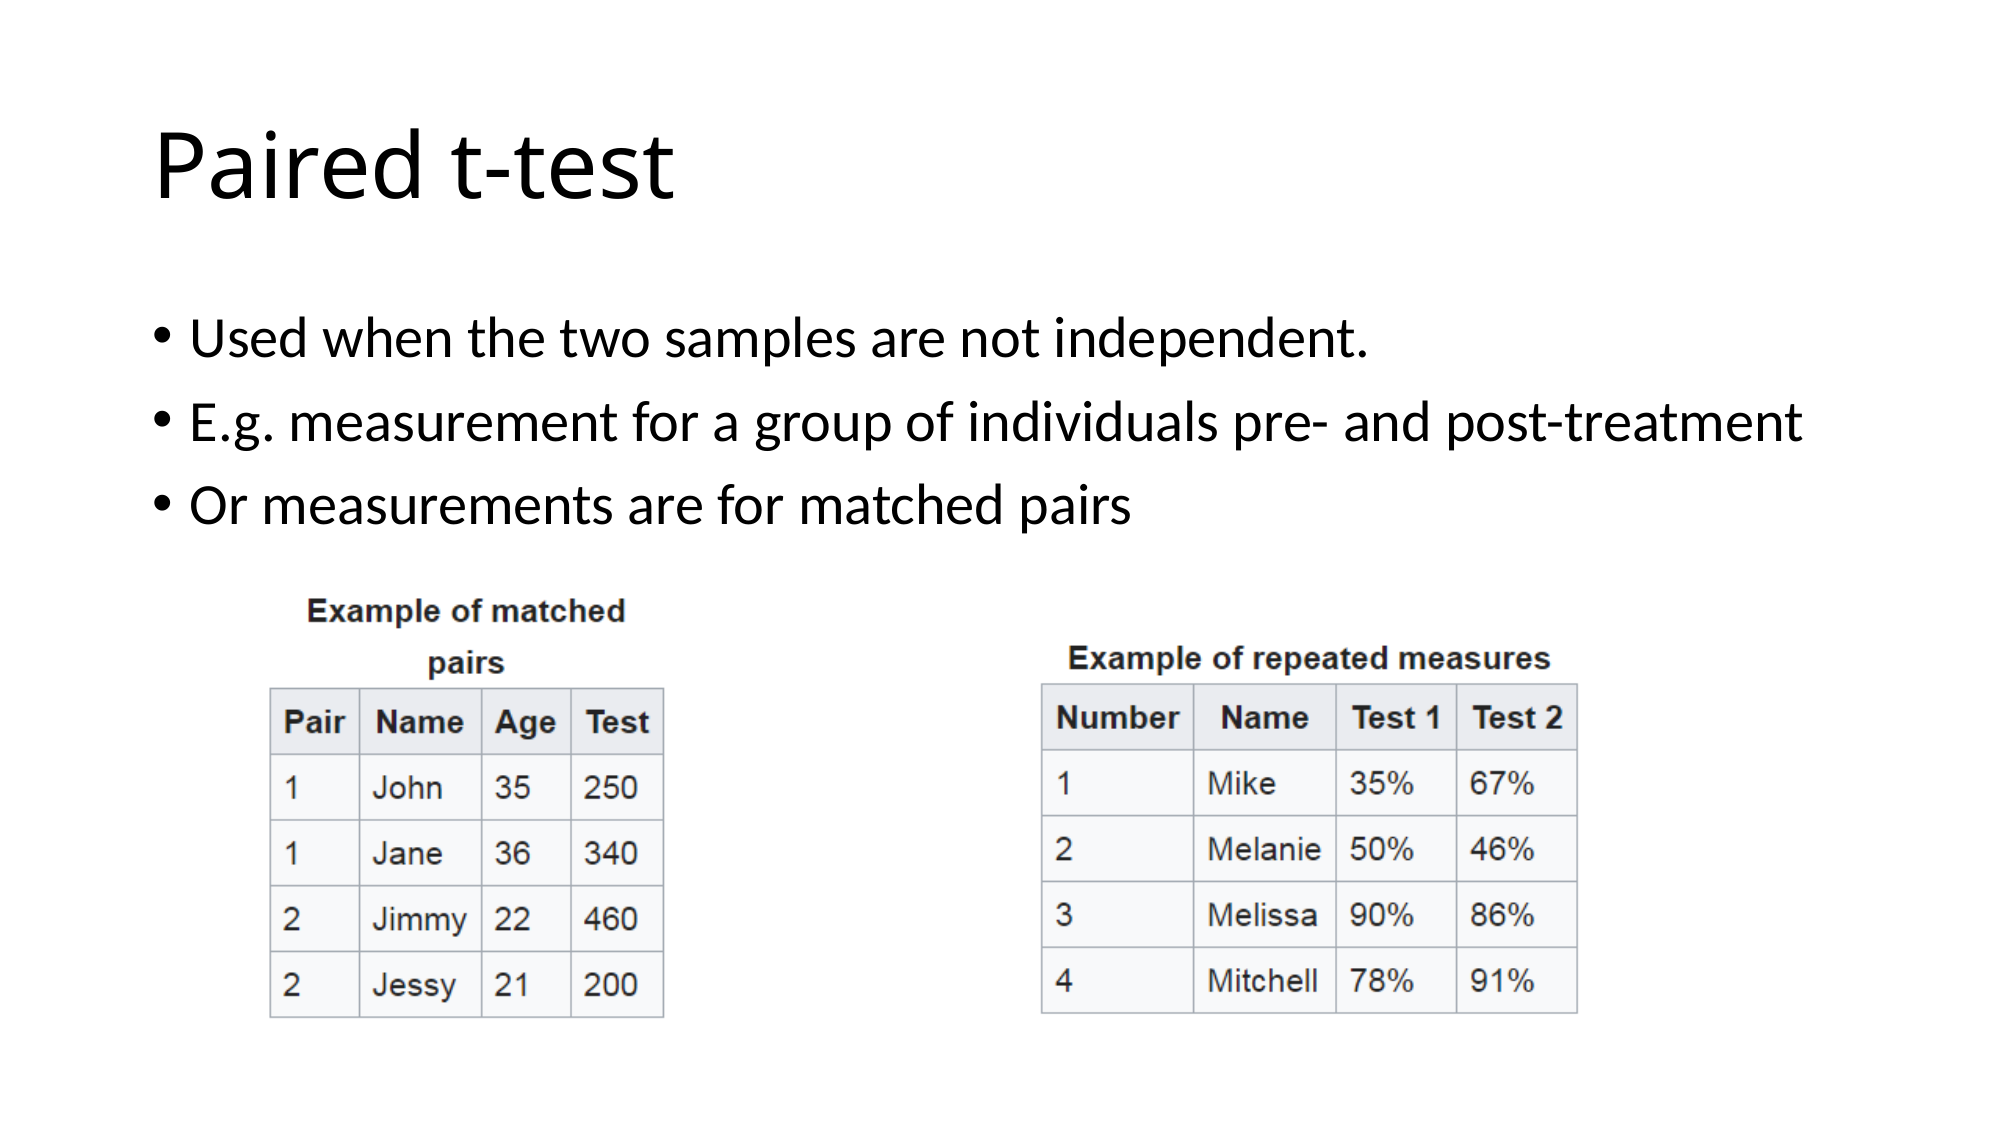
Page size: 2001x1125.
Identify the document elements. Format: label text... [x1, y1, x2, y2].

title Paired t-test [137, 59, 1863, 278]
picture [999, 624, 1597, 1036]
list Used when the two samples are not independent. E.g. measurement for a group of individuals pre- and post-treatment Or measurements are for matched pairs [137, 299, 1863, 1014]
picture [240, 580, 688, 1037]
